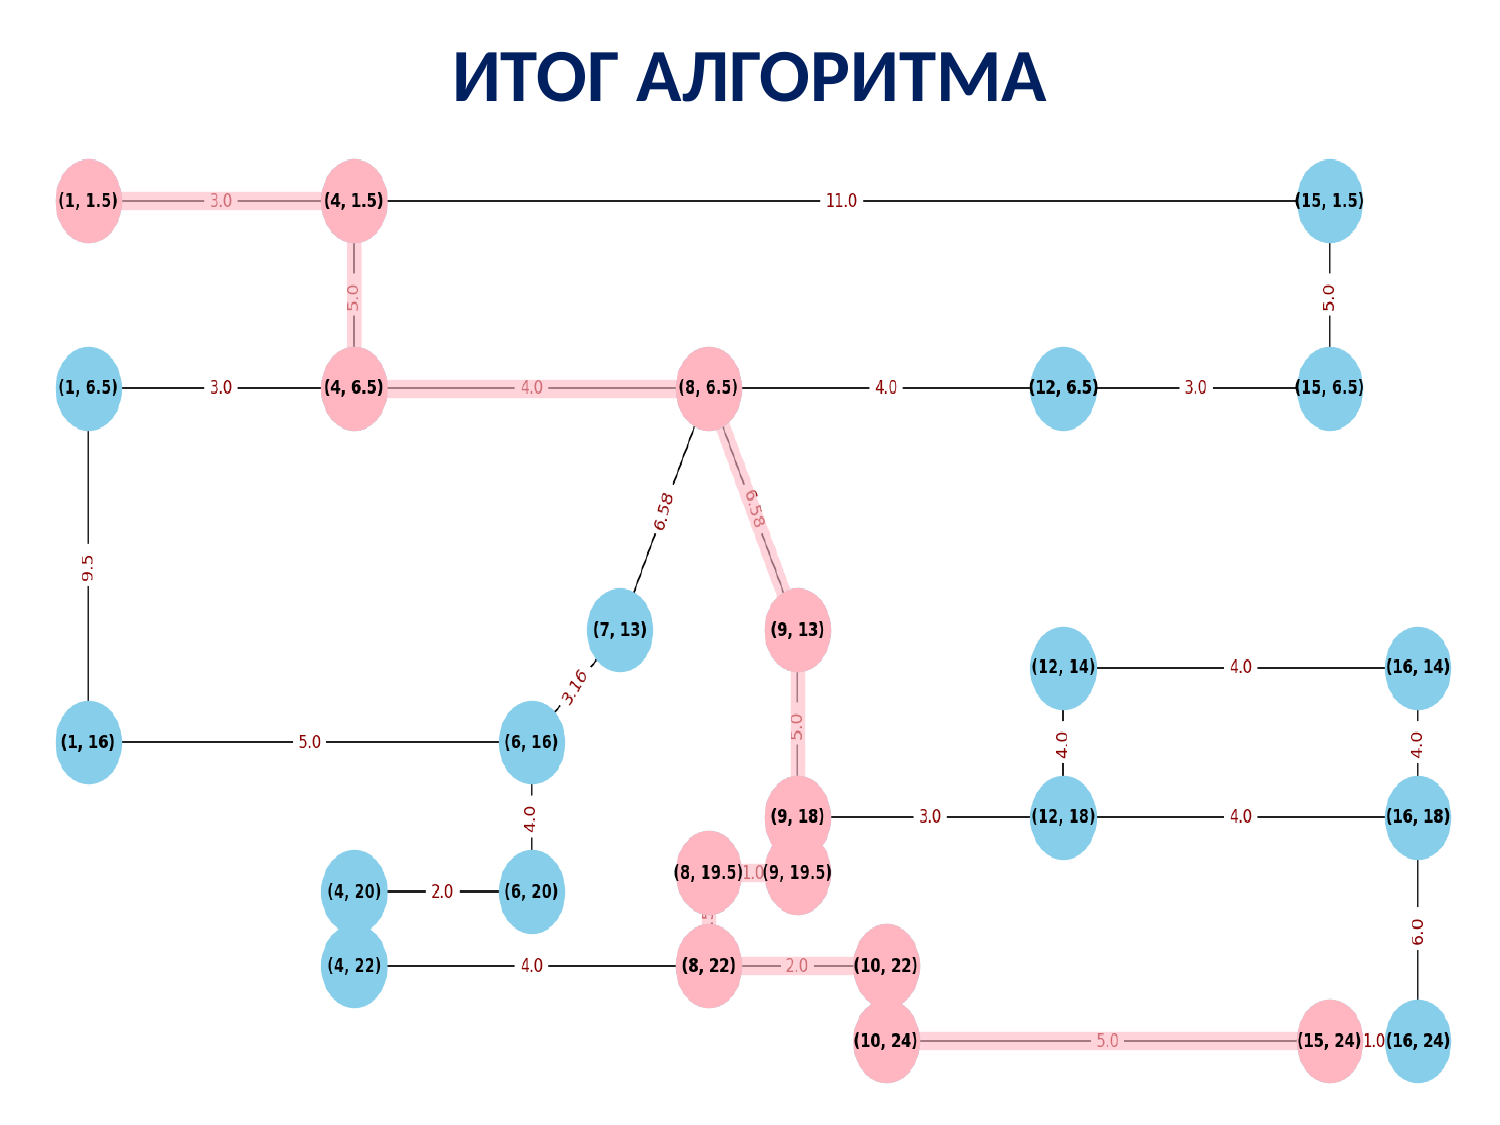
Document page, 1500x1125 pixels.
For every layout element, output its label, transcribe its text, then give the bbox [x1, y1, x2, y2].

picture [15, 124, 1500, 1125]
text_box ИТОГ АЛГОРИТМА [0, 19, 1500, 124]
